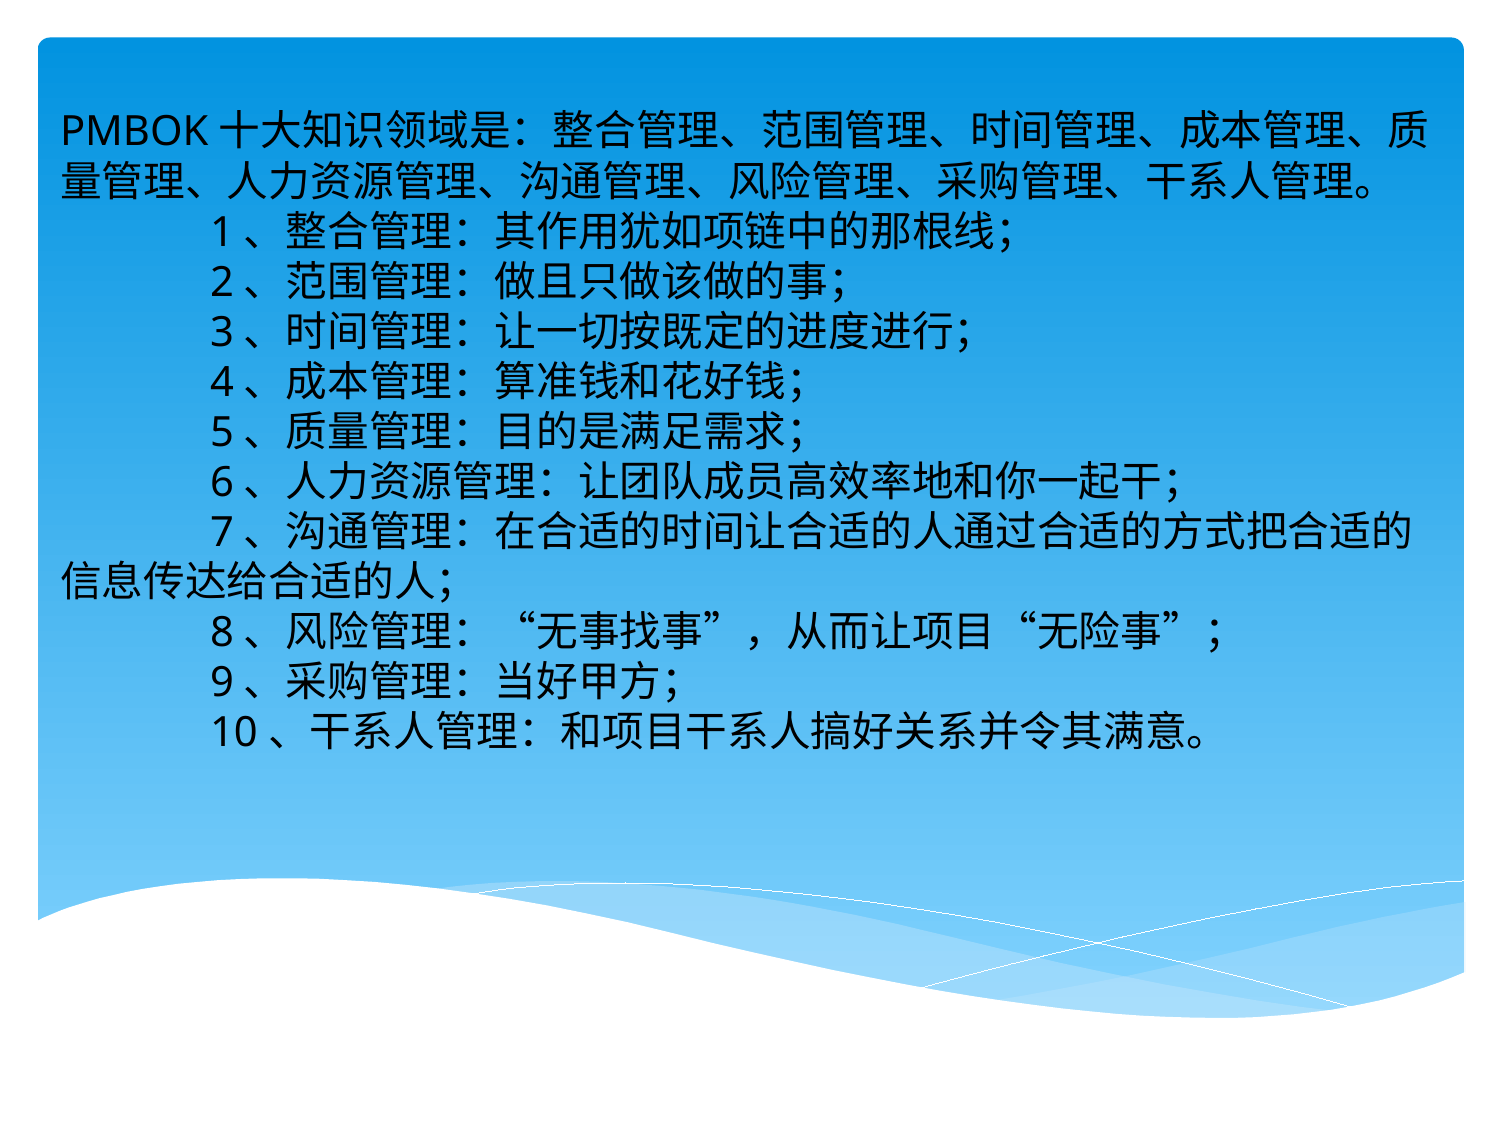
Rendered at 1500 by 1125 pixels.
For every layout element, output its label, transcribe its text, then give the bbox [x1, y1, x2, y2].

text_box PMBOK十大知识领域是：整合管理、范围管理、时间管理、成本管理、质量管理、人力资源管理、沟通管理、风险管理、采购管理、干系人管理。 1、整合管理：其作用犹如项链中的那根线； 2、范围管理：做且只做该做的事； 3、时间管理：让一切按既定的进度进行； 4、成本管理：算准钱和花好钱； 5、质量管理：目的是满足需求； 6、人力资源管理：让团队成员高效率地和你一起干； 7、沟通管理：在合适的时间让合适的人通过合适的方式把合适的信息传达给合适的人； 8、风险管理：“无事找事”，从而让项目“无险事”； 9、采购管理：当好甲方； 10、干系人管理：和项目干系人搞好关系并令其满意。 [45, 96, 1455, 762]
